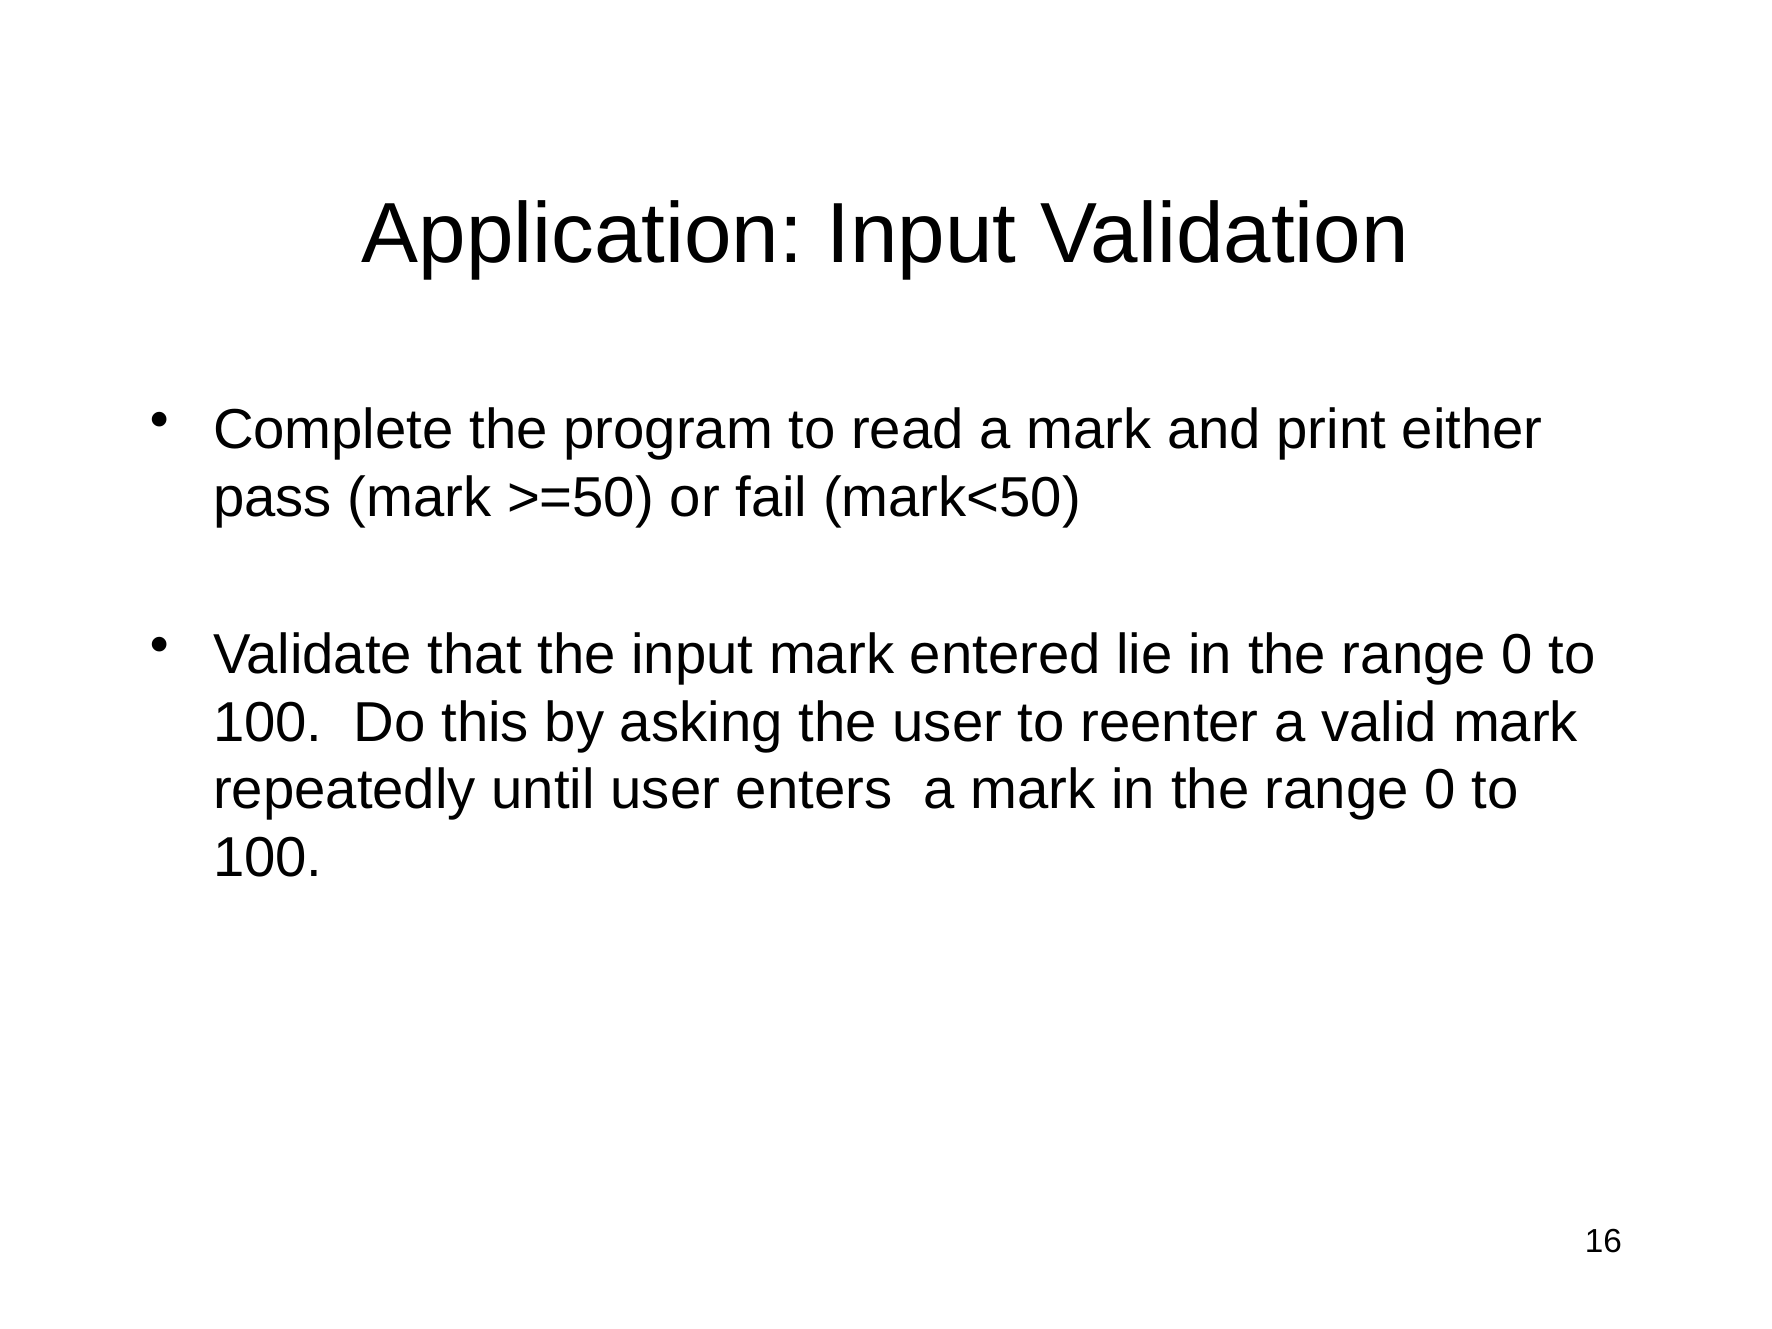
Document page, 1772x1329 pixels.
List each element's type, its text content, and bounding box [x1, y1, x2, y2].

slide_number 16 [1269, 1210, 1640, 1300]
list Complete the program to read a mark and print either pass (mark >=50) or fail (mark<50) Validate that the input mark entered lie in the range 0 to 100. Do this by asking the user to reenter a valid mark repeatedly until user enters a mark in the range 0 to 100. [132, 383, 1639, 1182]
title Application: Input Validation [132, 118, 1639, 340]
